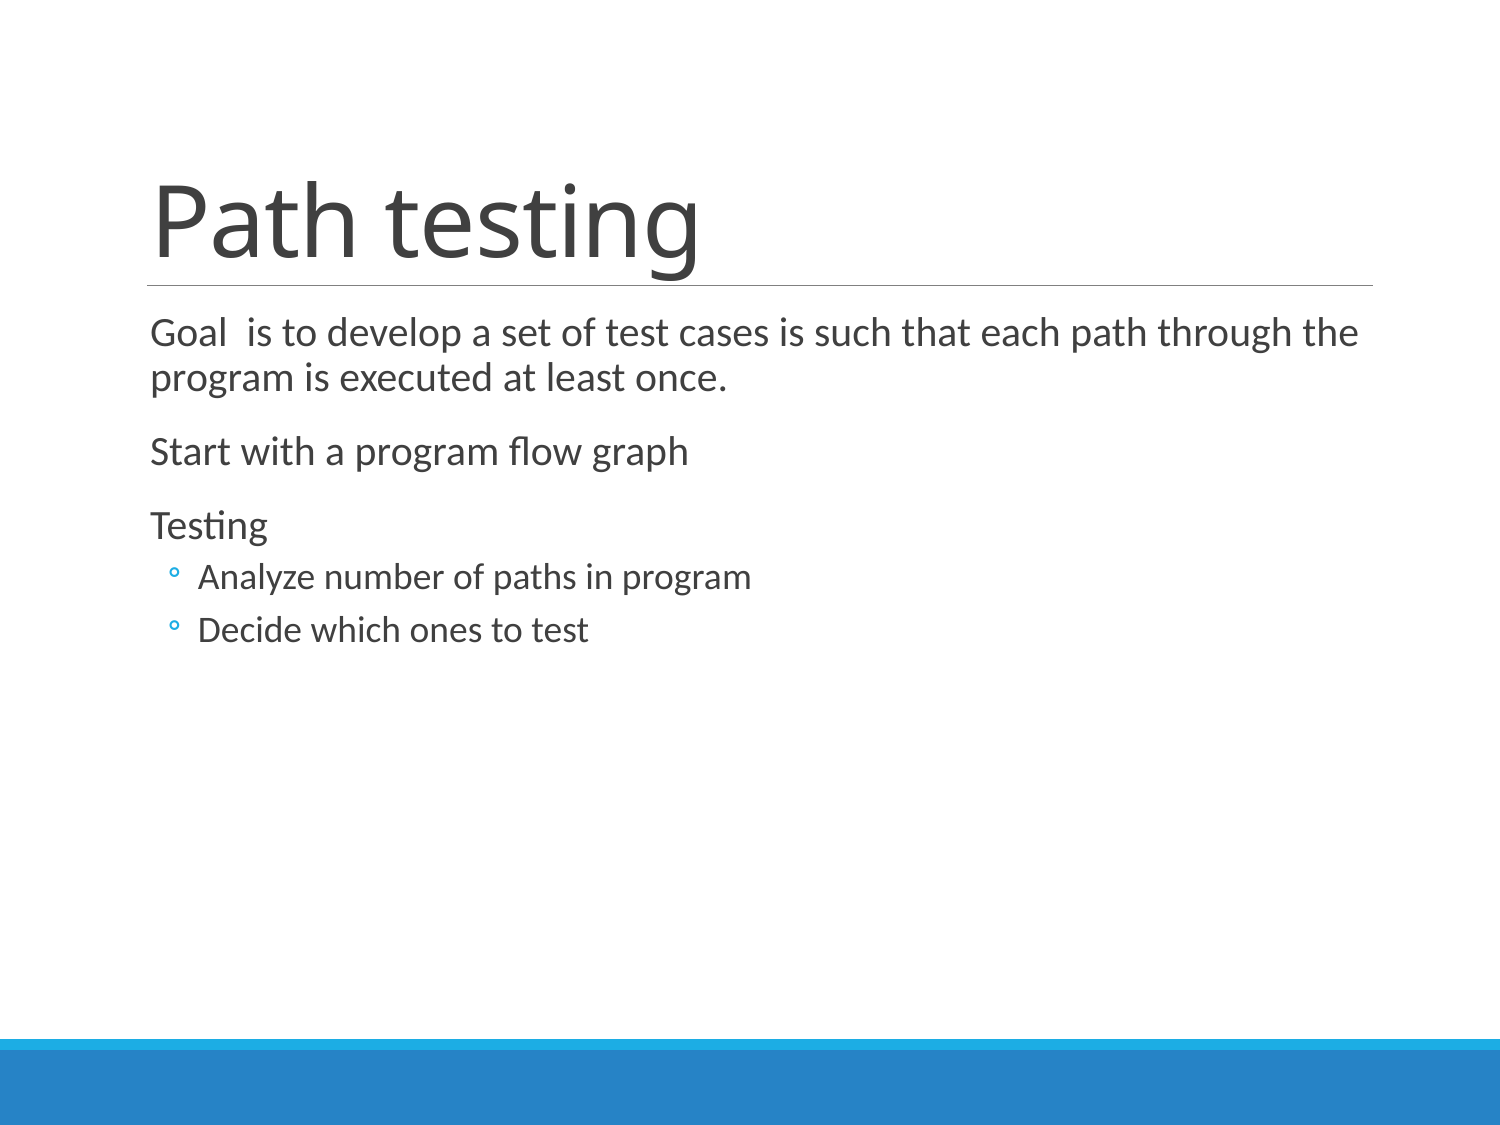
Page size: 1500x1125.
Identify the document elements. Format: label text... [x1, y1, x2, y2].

title Path testing [135, 47, 1373, 285]
list Goal is to develop a set of test cases is such that each path through the program is executed at least once. Start with a program flow graph Testing Analyze number of paths in program Decide which ones to test [135, 302, 1373, 963]
